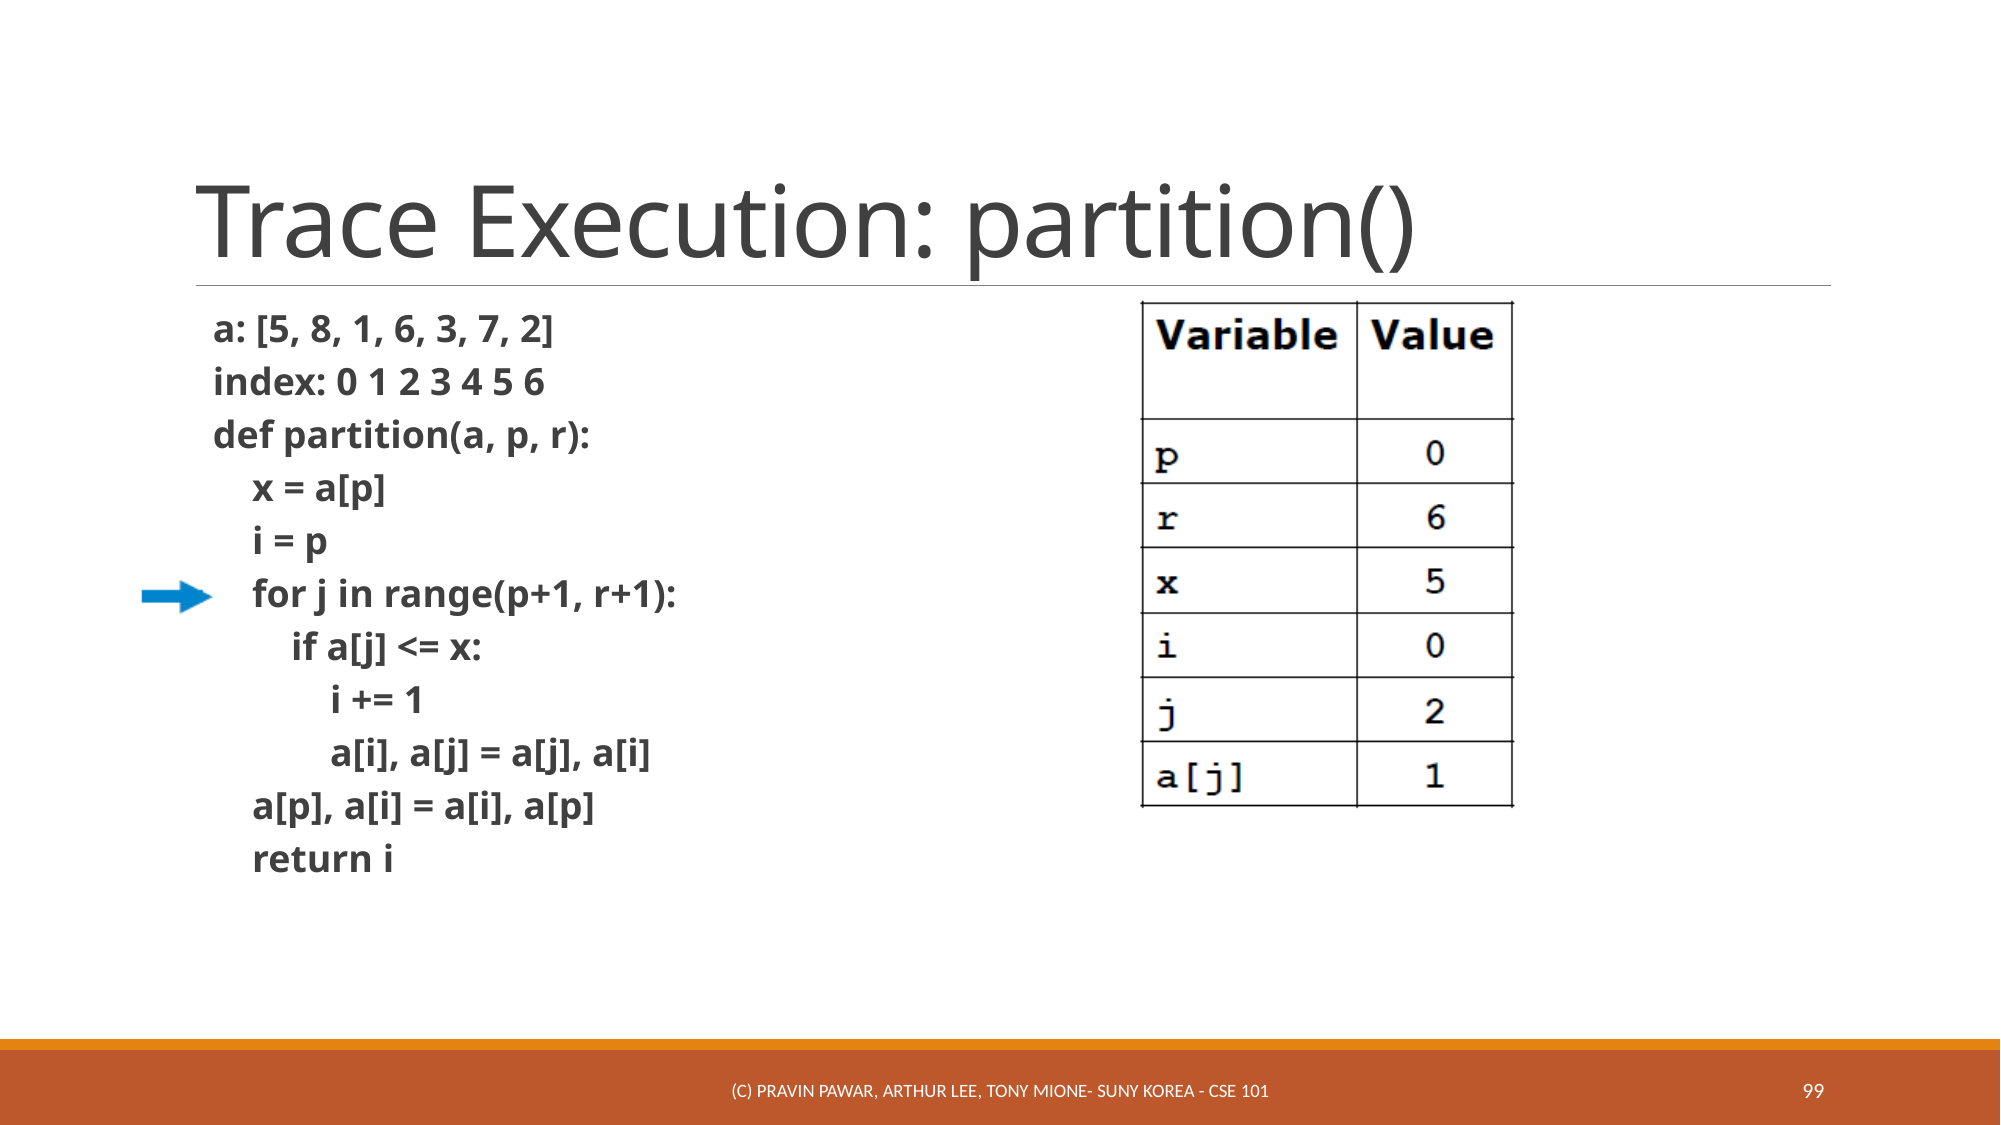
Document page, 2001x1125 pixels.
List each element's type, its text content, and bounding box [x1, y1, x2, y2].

slide_number 99 [1624, 1059, 1840, 1120]
footer (c) Pravin Pawar, Arthur Lee, Tony Mione- SUNY Korea - CSE 101 [604, 1059, 1396, 1120]
picture [127, 567, 223, 622]
picture [1135, 297, 1525, 817]
title Trace Execution: partition() [180, 47, 1830, 285]
list a: [5, 8, 1, 6, 3, 7, 2] index: 0 1 2 3 4 5 6 def partition(a, p, r): x = a[p] i = p for j in range(p+1, r+1): if a[j] <= x: i += 1 a[i], a[j] = a[j], a[i] a[p], a[i] = a[i], a[p] return i [180, 302, 1830, 963]
